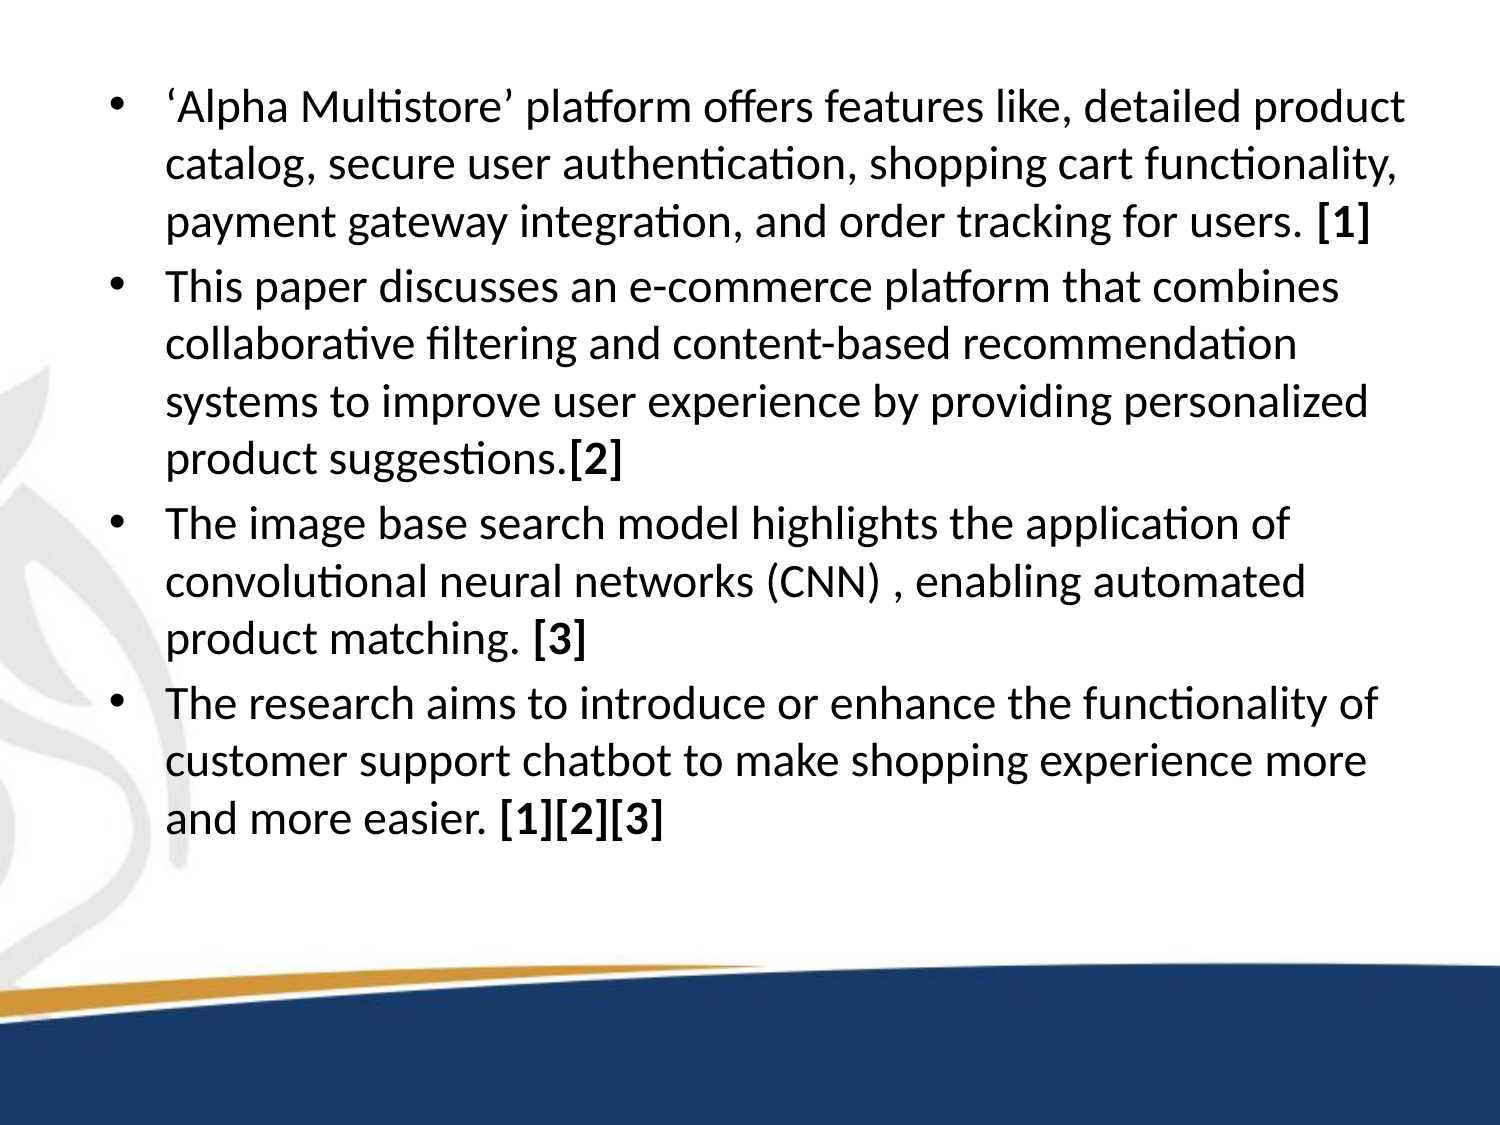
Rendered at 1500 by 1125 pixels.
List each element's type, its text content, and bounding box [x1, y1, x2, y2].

list ‘Alpha Multistore’ platform offers features like, detailed product catalog, secure user authentication, shopping cart functionality, payment gateway integration, and order tracking for users. [1] This paper discusses an e-commerce platform that combines collaborative filtering and content-based recommendation systems to improve user experience by providing personalized product suggestions.[2] The image base search model highlights the application of convolutional neural networks (CNN) , enabling automated product matching. [3] The research aims to introduce or enhance the functionality of customer support chatbot to make shopping experience more and more easier. [1][2][3] [75, 66, 1425, 966]
picture [0, 0, 1500, 1125]
